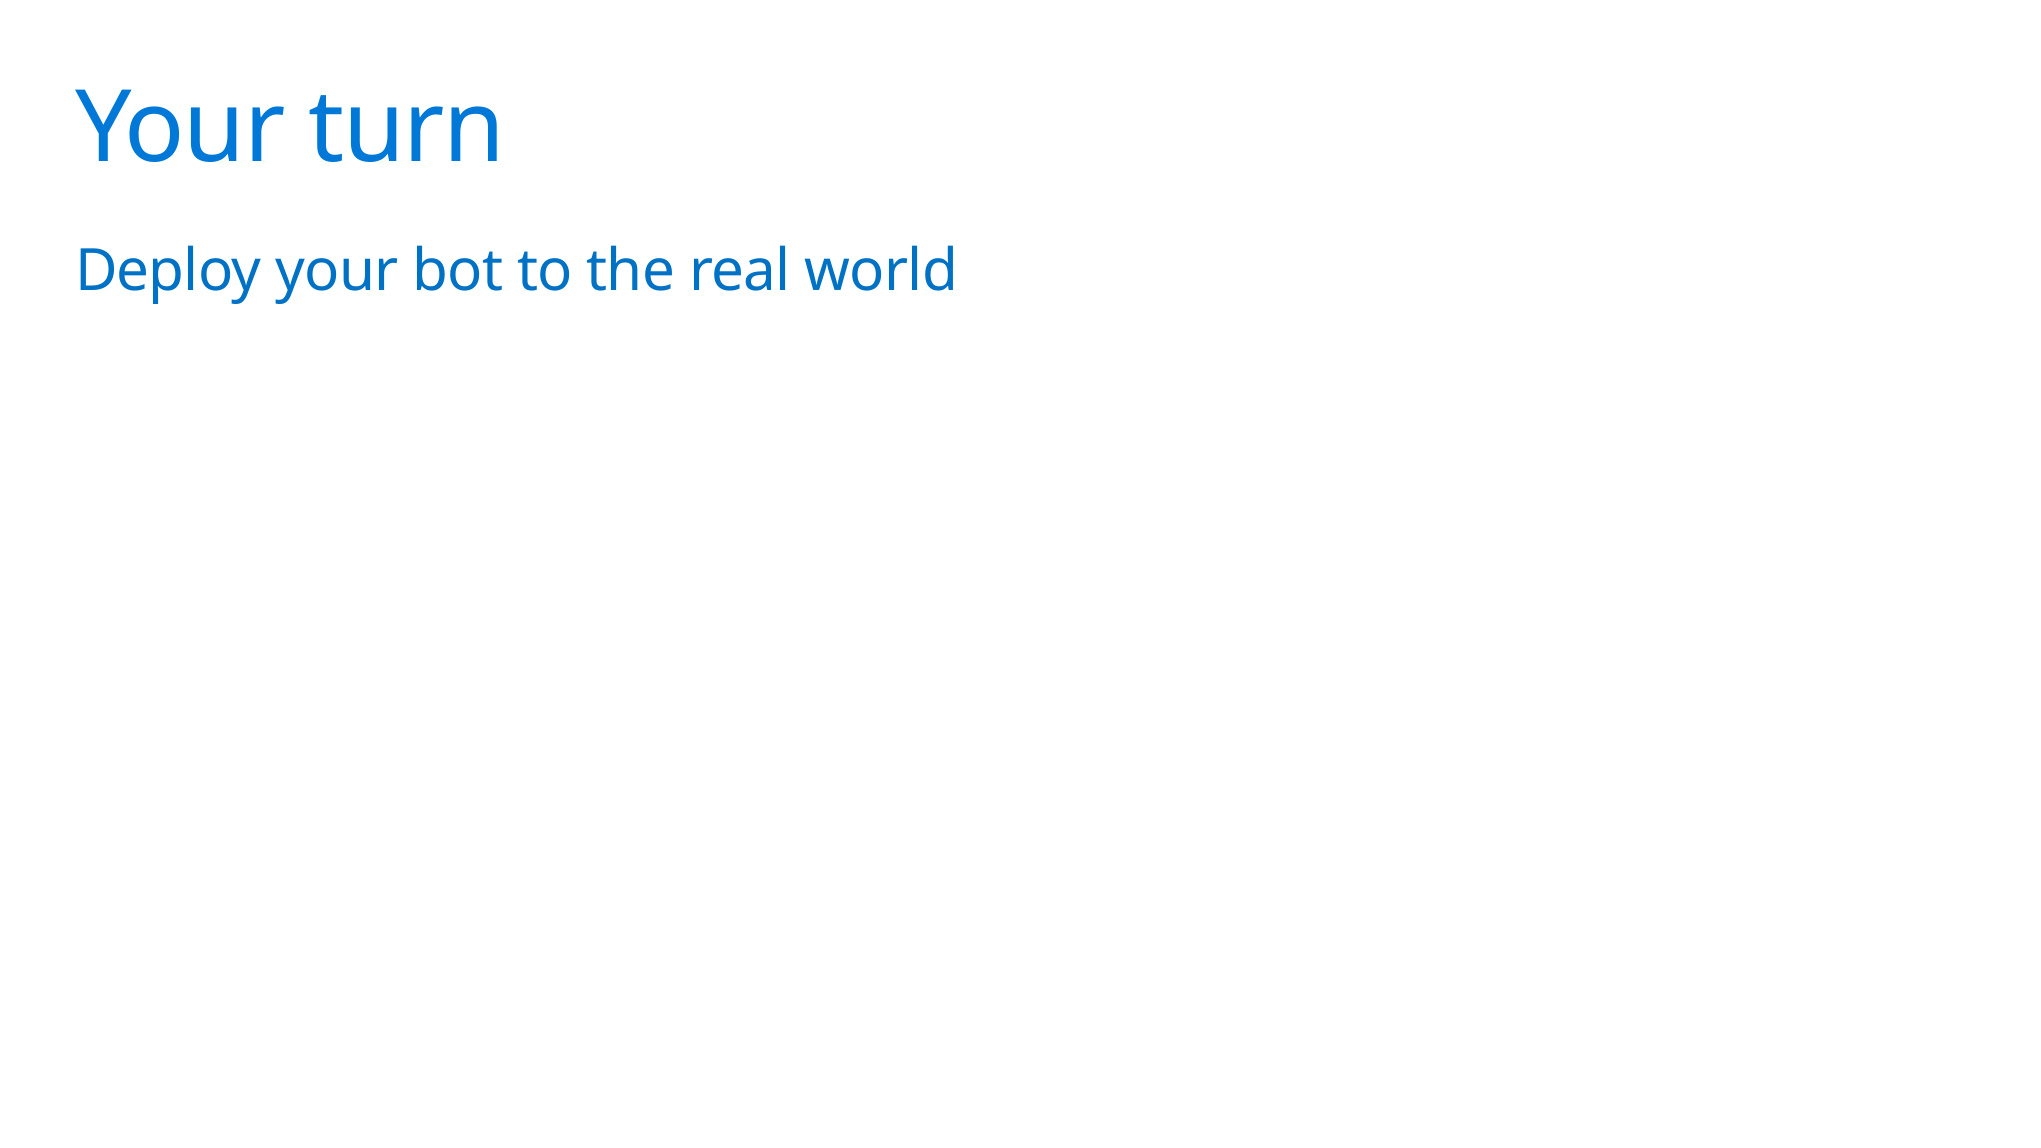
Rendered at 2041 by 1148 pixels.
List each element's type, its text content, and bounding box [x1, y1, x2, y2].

title Your turn [60, 60, 1980, 210]
list Deploy your bot to the real world [60, 225, 1980, 319]
